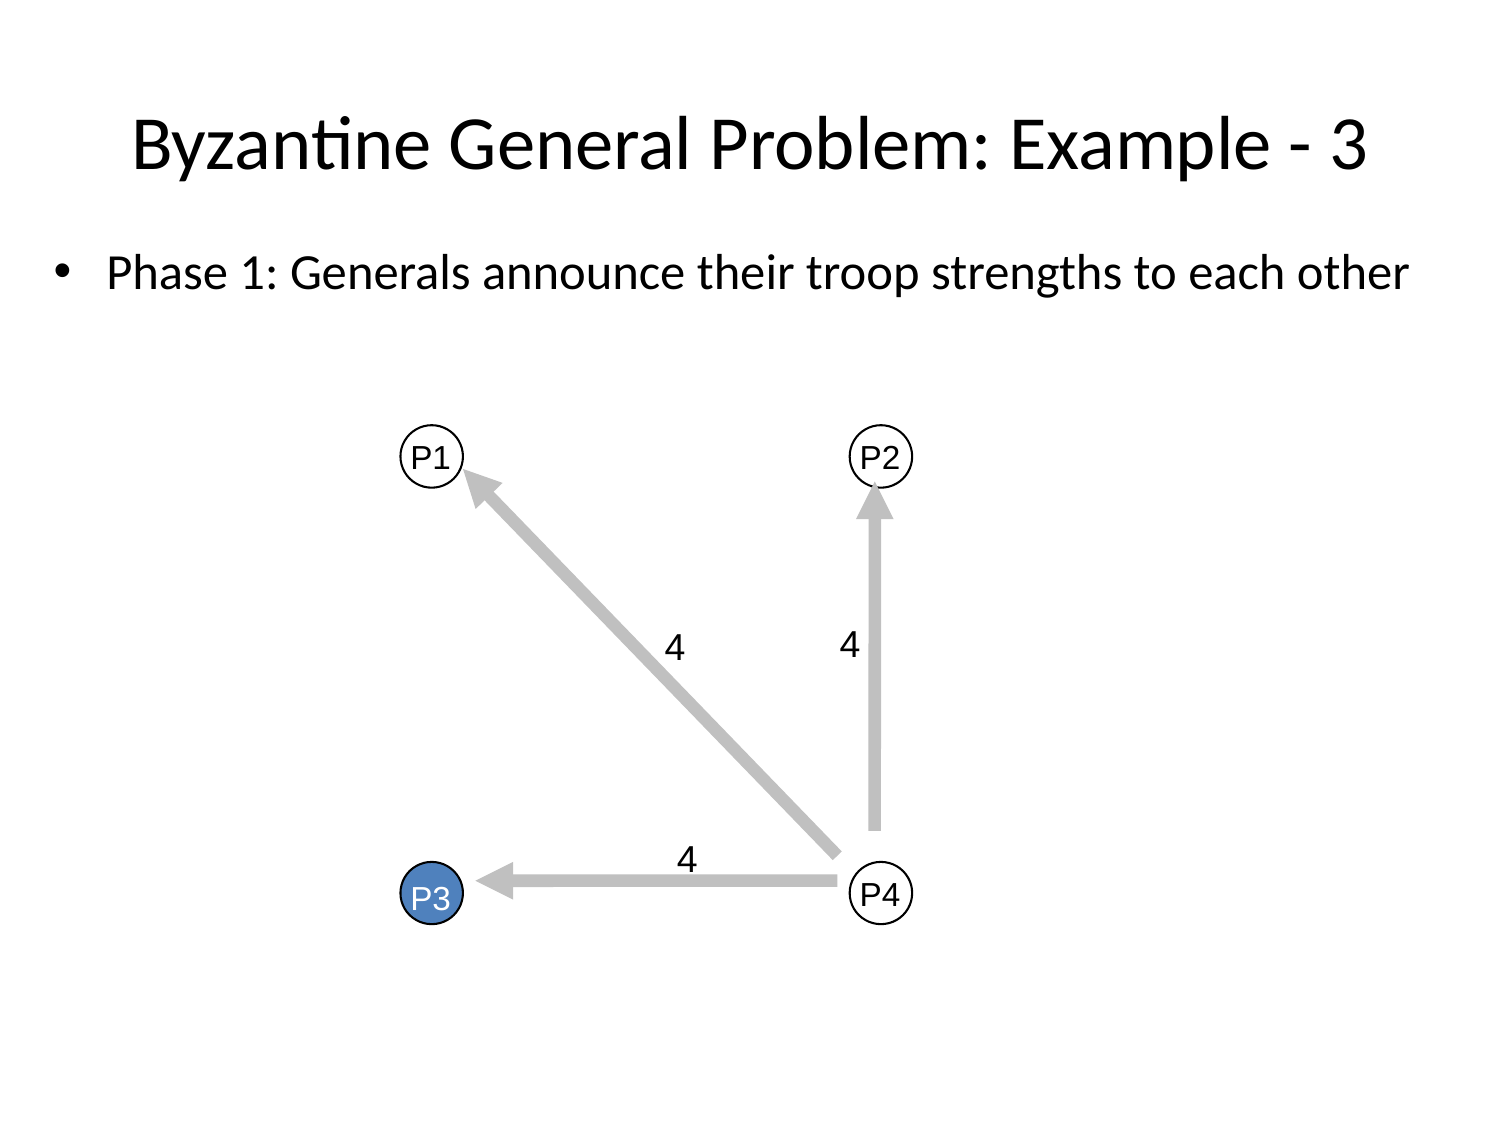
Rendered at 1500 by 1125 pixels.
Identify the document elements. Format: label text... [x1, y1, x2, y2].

text_box [411, 861, 452, 869]
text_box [462, 468, 876, 888]
list Phase 1: Generals announce their troop strengths to each other [38, 237, 1437, 364]
text_box [880, 484, 896, 488]
text_box [880, 861, 895, 865]
text_box P3 [395, 869, 467, 925]
text_box [865, 920, 897, 925]
text_box [417, 484, 447, 488]
title Byzantine General Problem: Example - 3 [75, 45, 1425, 233]
text_box P1 [395, 428, 467, 484]
text_box P4 [844, 865, 916, 920]
text_box P2 [844, 428, 916, 484]
